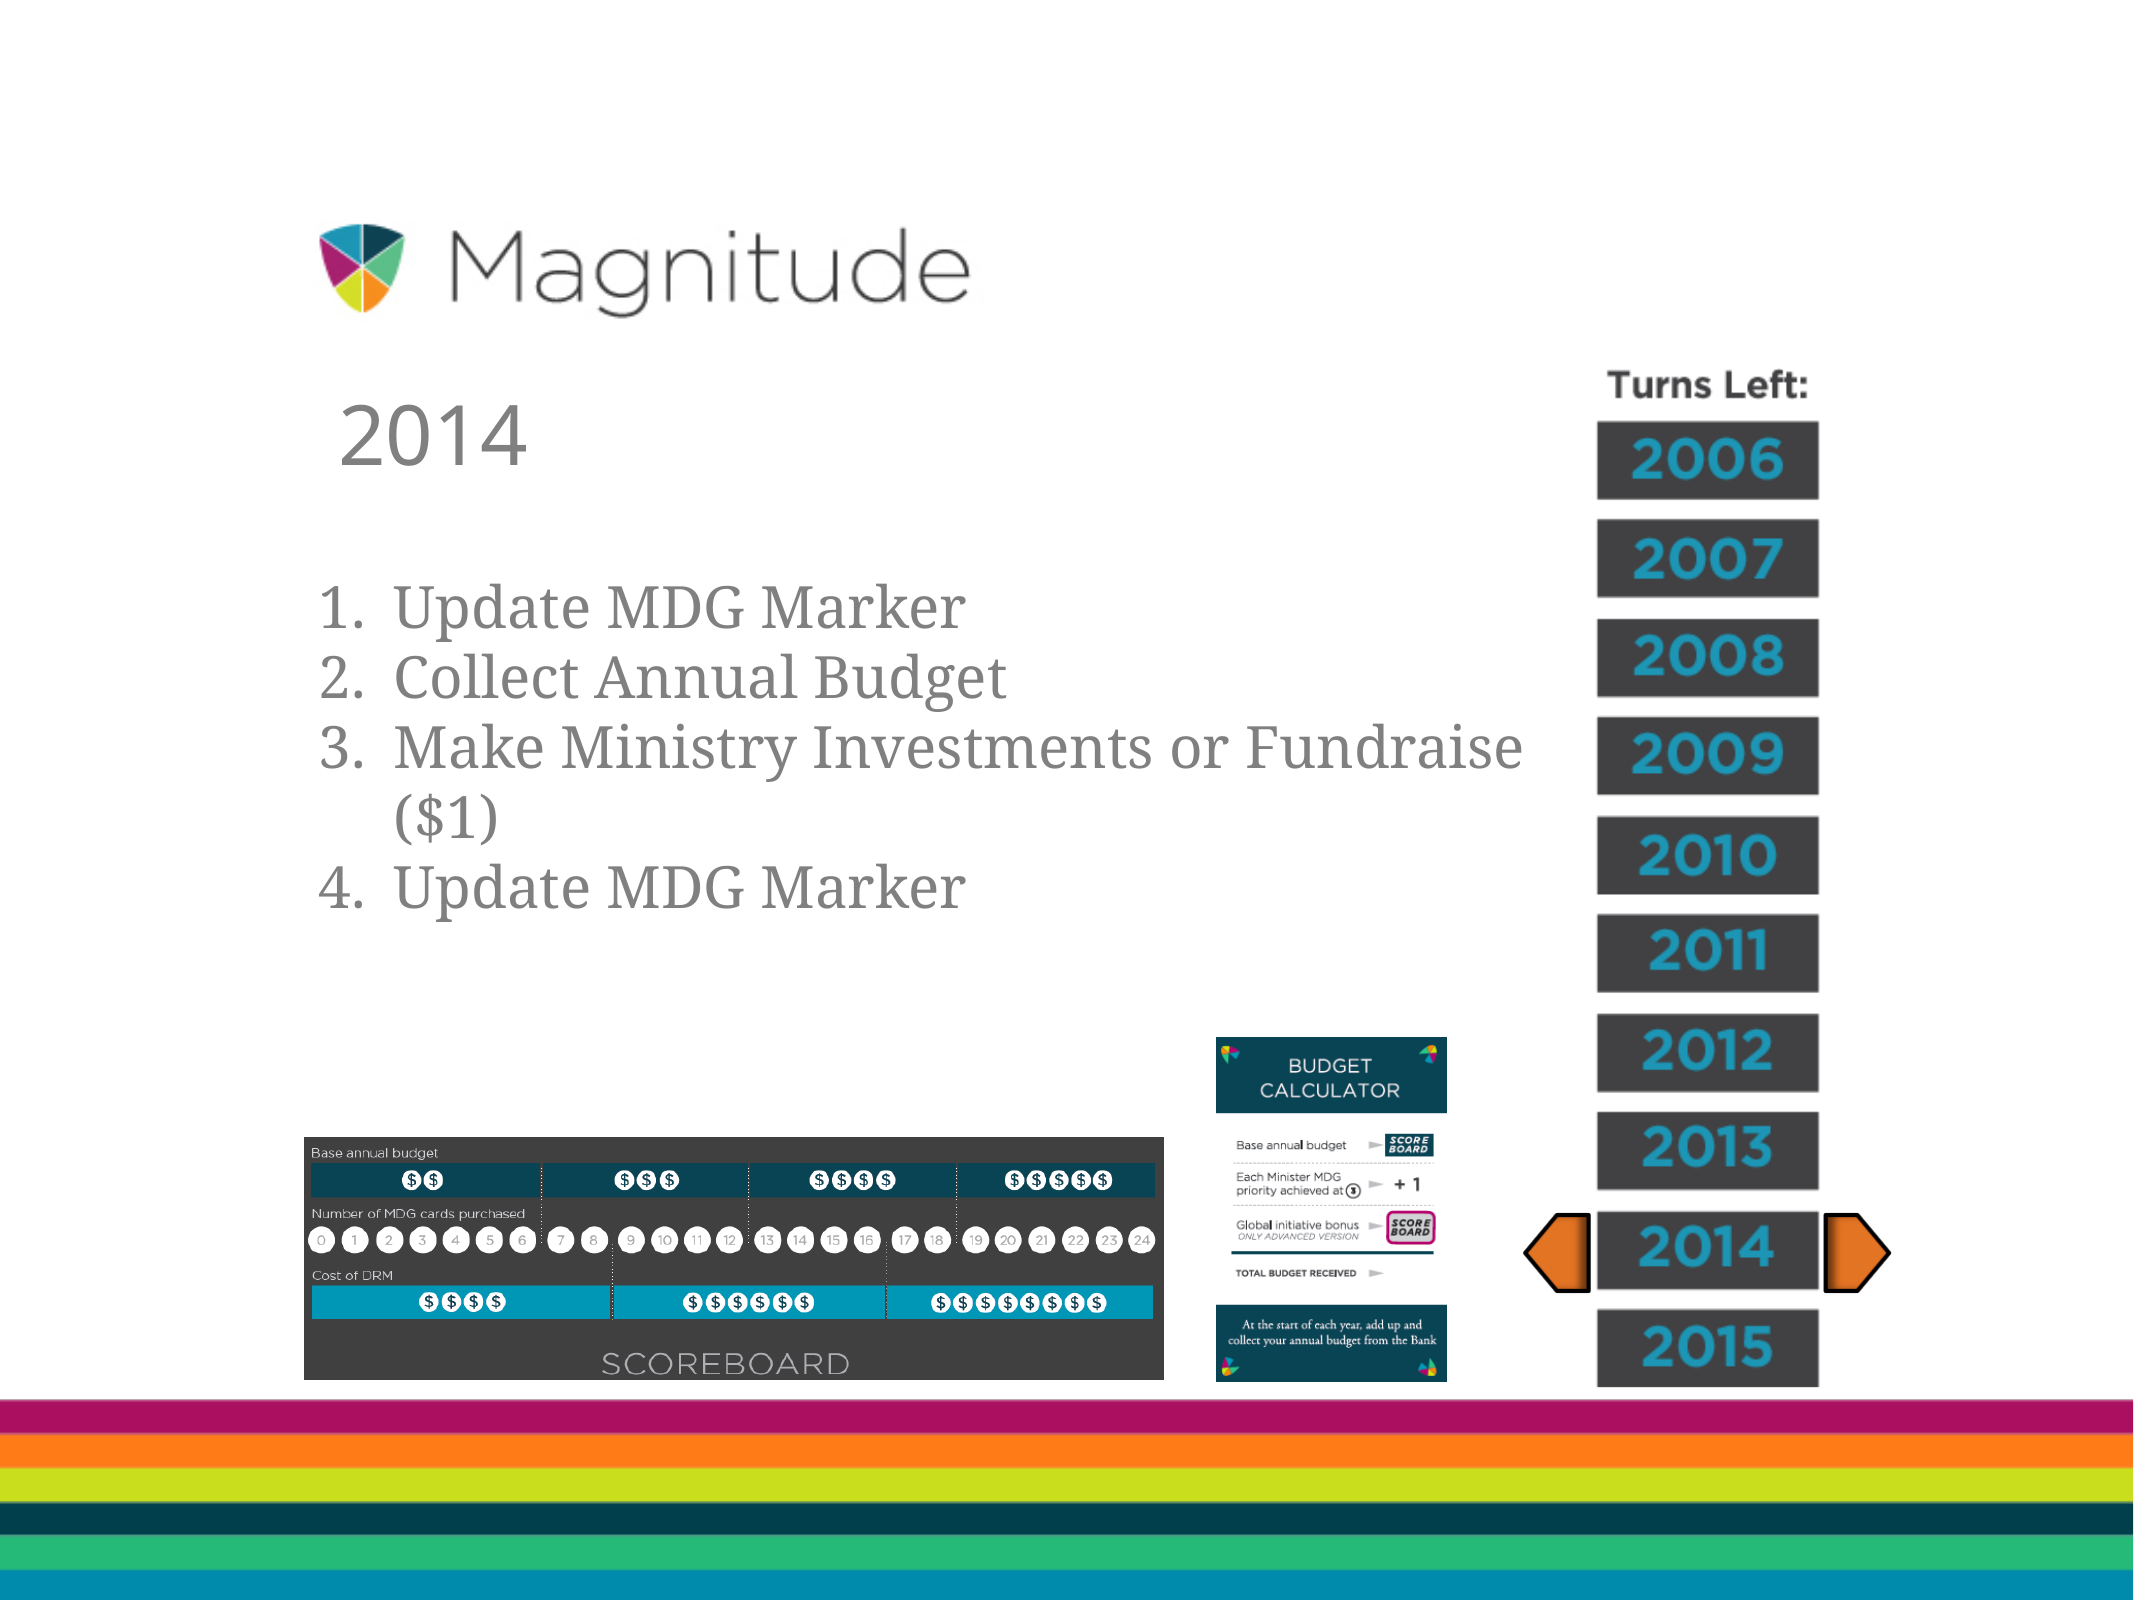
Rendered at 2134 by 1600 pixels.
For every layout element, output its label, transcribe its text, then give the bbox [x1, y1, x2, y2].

picture [266, 87, 1011, 436]
text_box Update MDG Marker Collect Annual Budget Make Ministry Investments or Fundraise ($1) Update MDG Marker [303, 562, 1542, 928]
picture [303, 1137, 1164, 1380]
picture [0, 337, 2134, 1570]
text_box 2014 [323, 444, 544, 490]
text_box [1823, 1212, 1892, 1308]
picture [1216, 1037, 1447, 1382]
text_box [1522, 1212, 1592, 1308]
